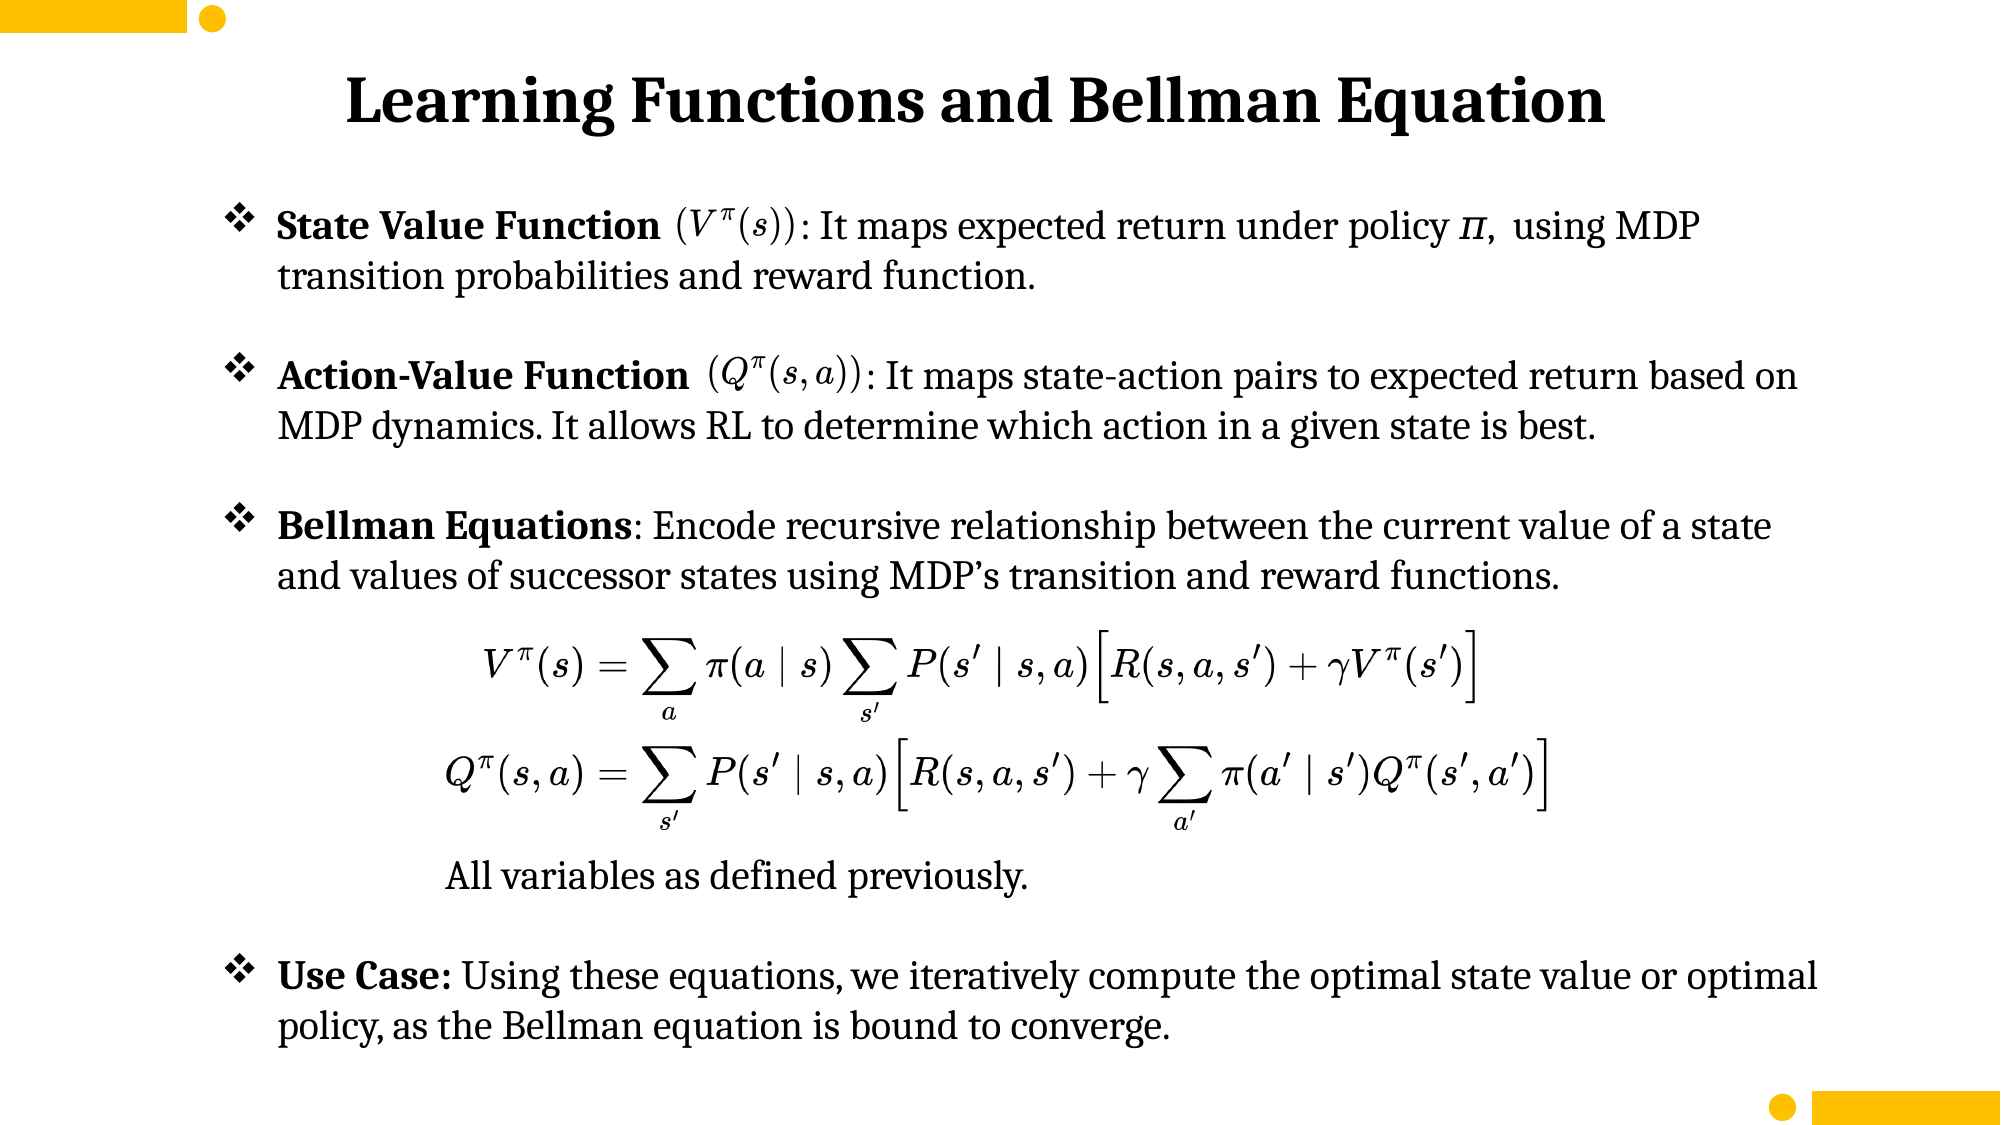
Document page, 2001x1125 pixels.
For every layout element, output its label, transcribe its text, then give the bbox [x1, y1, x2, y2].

text_box [0, 0, 187, 33]
text_box [1768, 1093, 1797, 1122]
text_box [198, 5, 226, 33]
text_box State Value Function : It maps expected return under policy 𝜋, using MDP transition probabilities and reward function. Action-Value Function : It maps state-action pairs to expected return based on MDP dynamics. It allows RL to determine which action in a given state is best. Bellman Equations: Encode recursive relationship between the current value of a state and values of successor states using MDP’s transition and reward functions. All variables as defined previously. Use Case: Using these equations, we iteratively compute the optimal state value or optimal policy, as the Bellman equation is bound to converge. [206, 190, 1840, 1057]
picture [674, 207, 797, 245]
text_box Learning Functions and Bellman Equation [330, 48, 1675, 169]
picture [444, 630, 1555, 834]
picture [706, 355, 863, 393]
text_box [1812, 1091, 2000, 1125]
